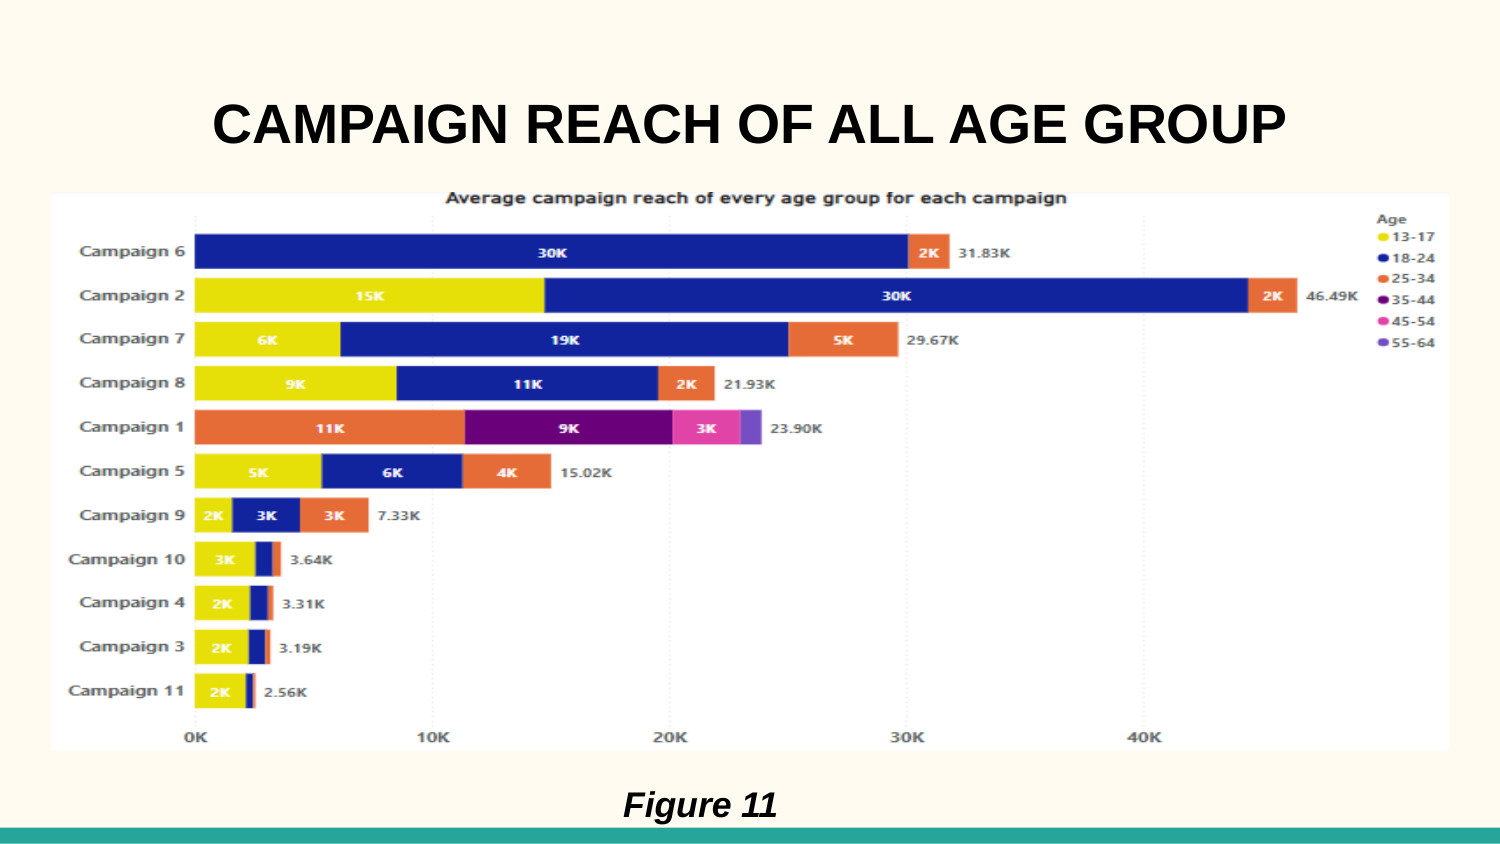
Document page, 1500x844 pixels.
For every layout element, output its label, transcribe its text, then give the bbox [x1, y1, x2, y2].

picture [50, 191, 1450, 750]
text_box Figure 11 [277, 760, 1124, 840]
title CAMPAIGN REACH OF ALL AGE GROUP [51, 72, 1449, 174]
